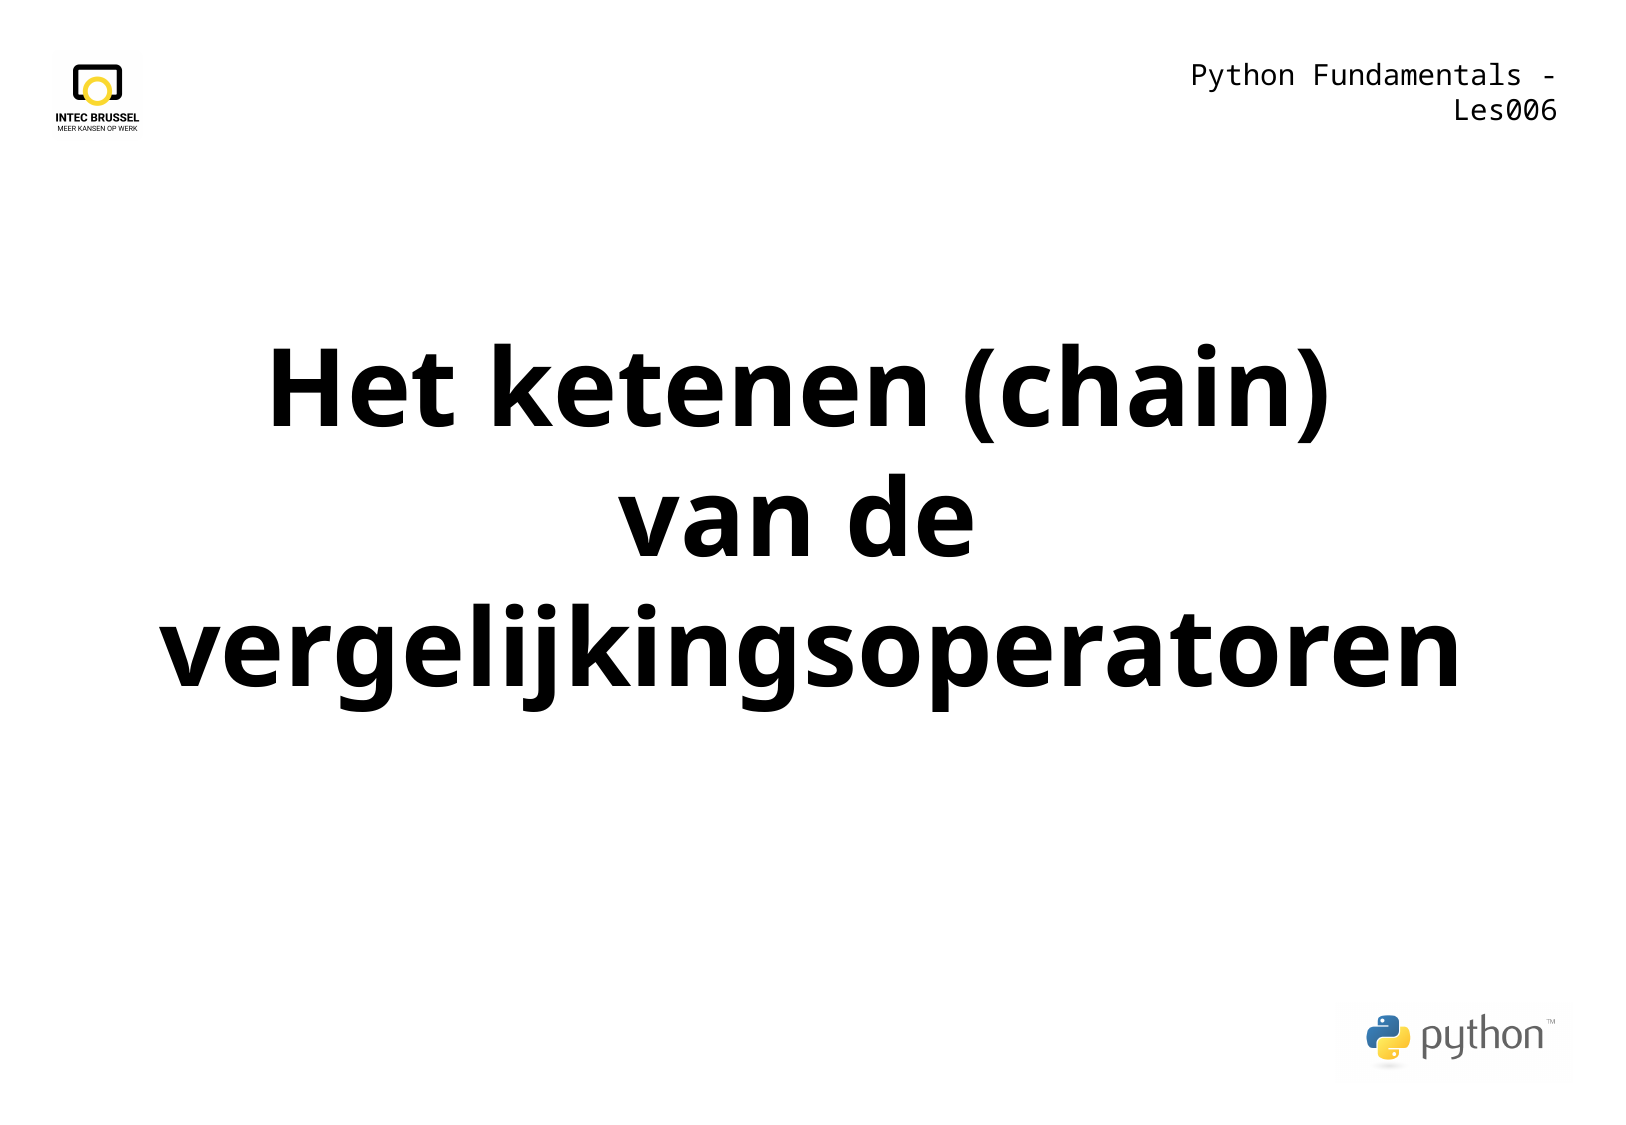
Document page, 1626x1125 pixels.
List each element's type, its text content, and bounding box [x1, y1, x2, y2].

picture [1335, 1002, 1574, 1084]
text_box Python Fundamentals - Les006 [1057, 41, 1573, 113]
title Het ketenen (chain) van de vergelijkingsoperatoren [113, 316, 1512, 723]
picture [51, 49, 143, 141]
